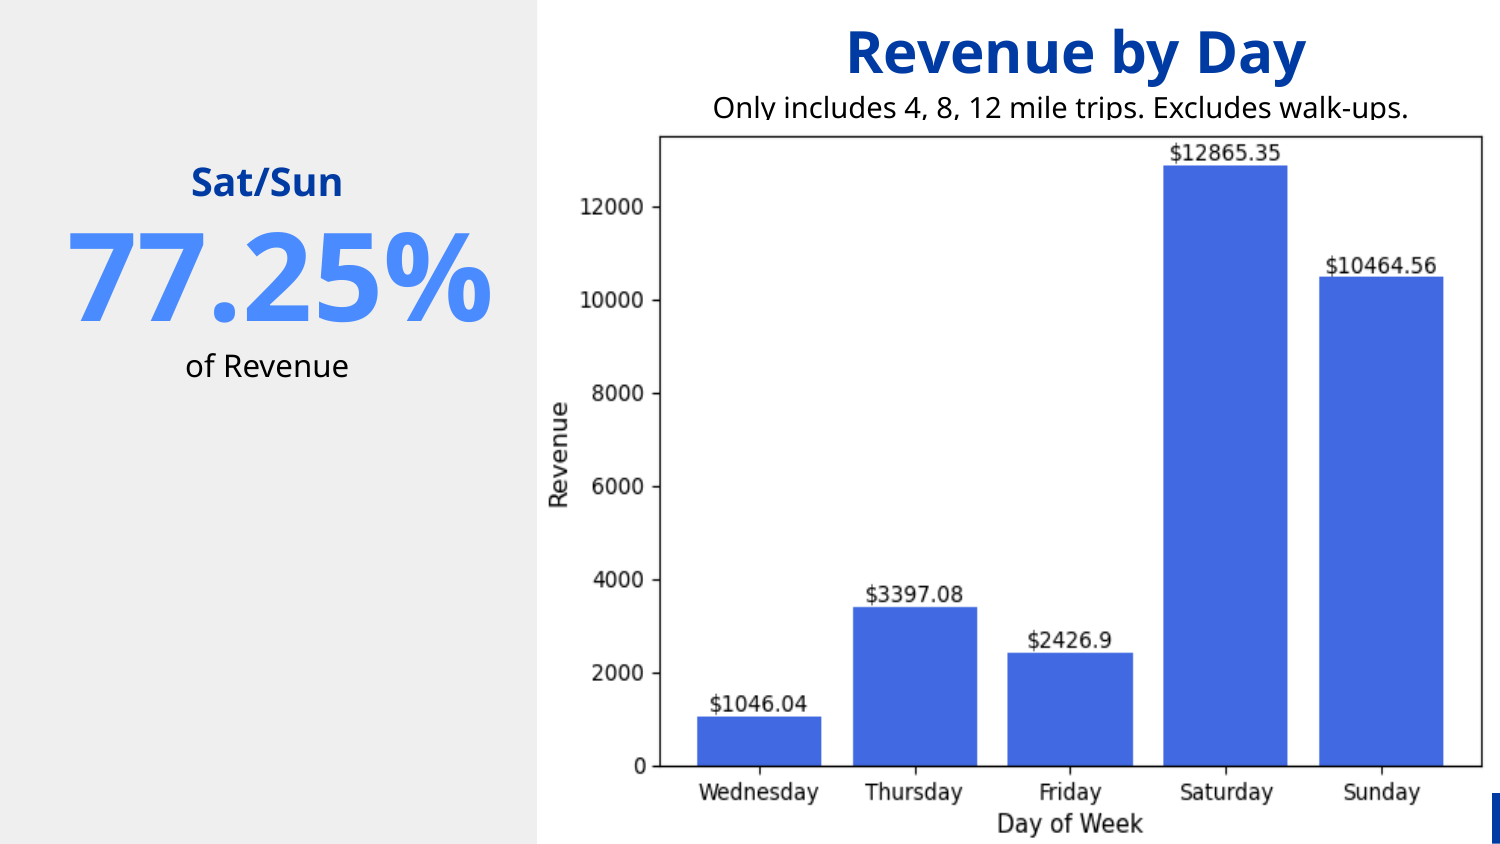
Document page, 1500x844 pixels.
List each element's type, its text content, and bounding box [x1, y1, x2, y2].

text_box [0, 0, 538, 844]
subtitle Sat/Sun [81, 142, 453, 184]
title Revenue by Day [697, 0, 1455, 69]
title 77.25% [18, 184, 531, 331]
picture [536, 120, 1493, 844]
subtitle Only includes 4, 8, 12 mile trips. Excludes walk-ups. [697, 69, 1493, 120]
subtitle of Revenue [34, 331, 501, 454]
